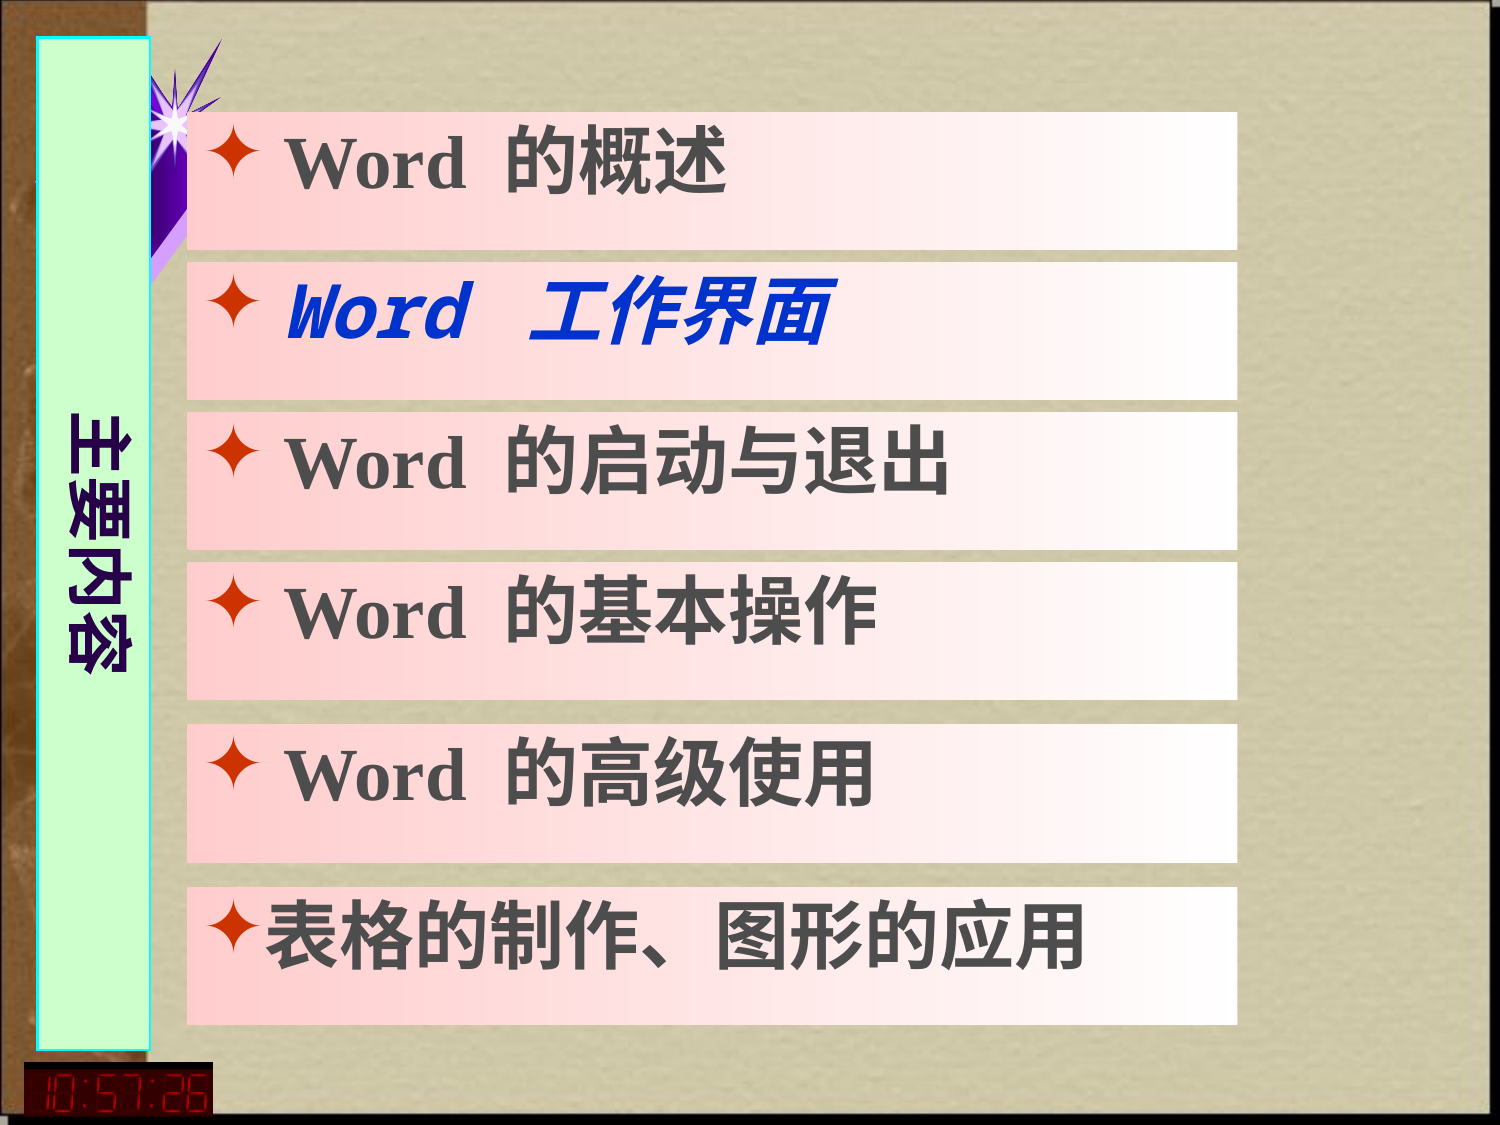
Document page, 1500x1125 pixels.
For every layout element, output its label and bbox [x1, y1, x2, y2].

picture [0, 0, 1500, 1125]
text_box [37, 37, 1238, 1051]
